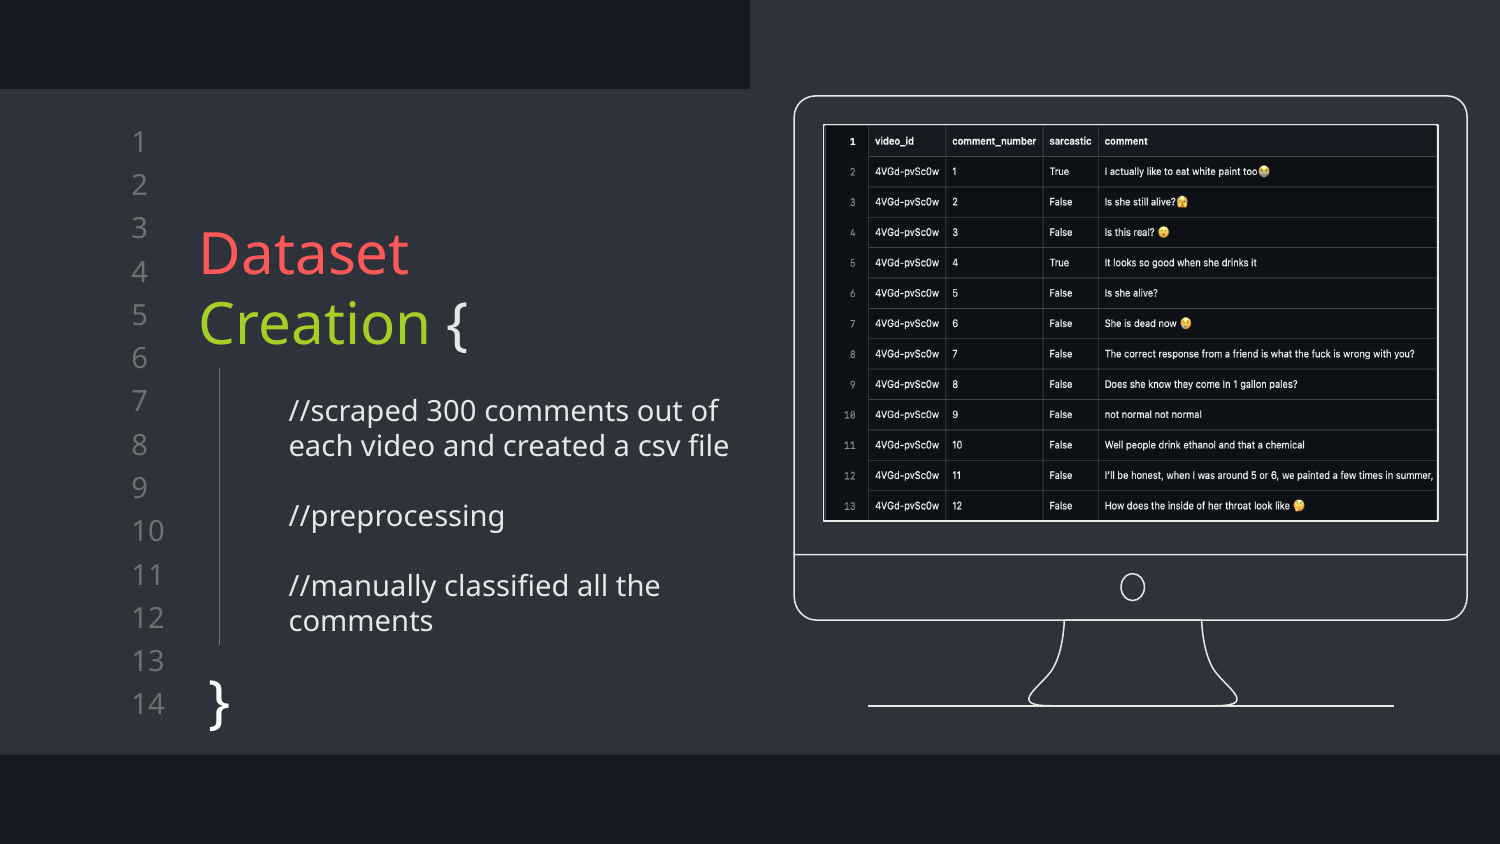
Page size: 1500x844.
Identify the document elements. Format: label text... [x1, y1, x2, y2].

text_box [793, 95, 1468, 706]
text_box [177, 368, 262, 750]
title Dataset Creation { [184, 194, 659, 379]
subtitle //scraped 300 comments out of each video and created a csv file //preprocessing //manually classified all the comments [273, 386, 748, 644]
picture [825, 125, 1436, 521]
